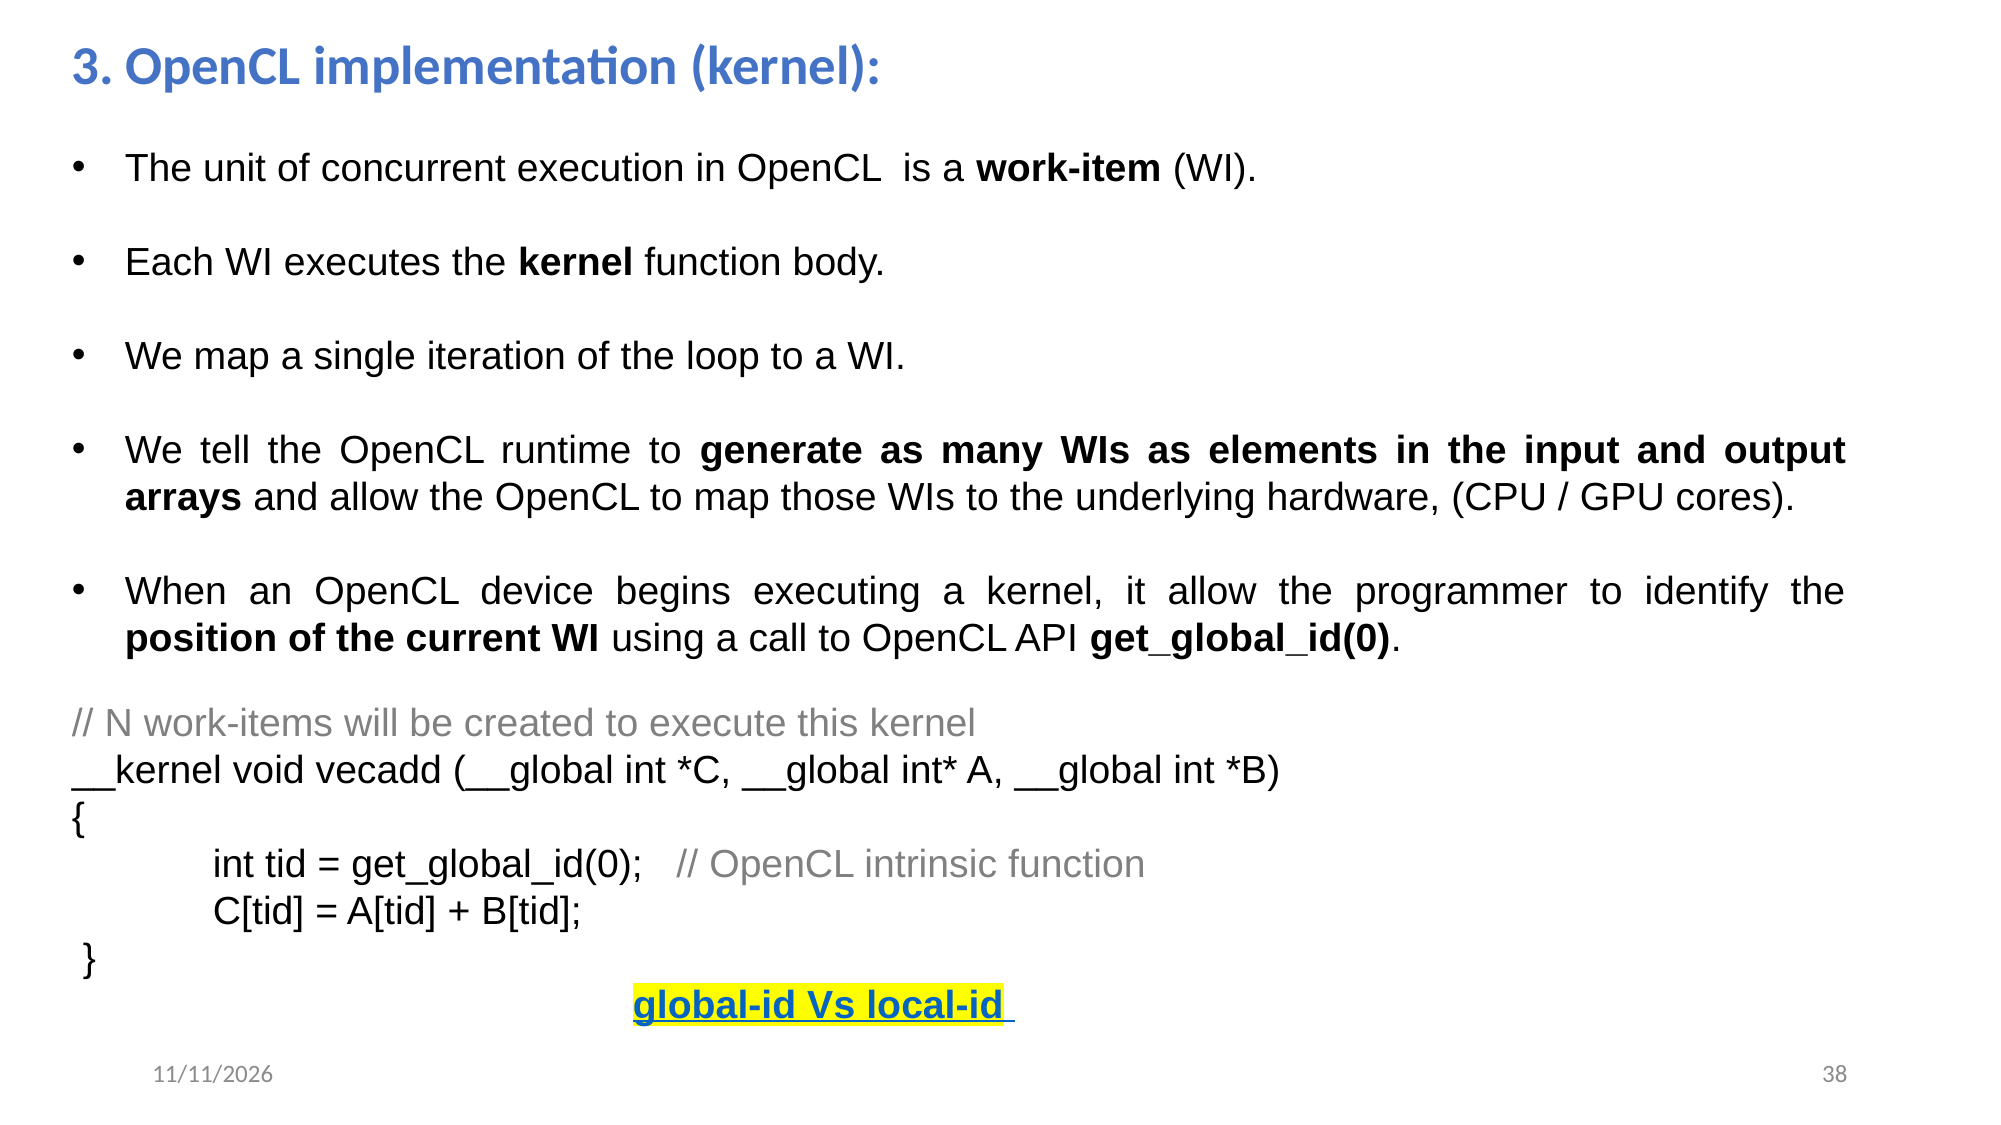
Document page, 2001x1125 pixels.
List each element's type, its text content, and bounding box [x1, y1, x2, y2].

text_box 17-02-2022 [137, 1042, 588, 1103]
text_box 3. OpenCL implementation (kernel): The unit of concurrent execution in OpenCL is a work-item (WI). Each WI executes the kernel function body. We map a single iteration of the loop to a WI. We tell the OpenCL runtime to generate as many WIs as elements in the input and output arrays and allow the OpenCL to map those WIs to the underlying hardware, (CPU / GPU cores). When an OpenCL device begins executing a kernel, it allow the programmer to identify the position of the current WI using a call to OpenCL API get_global_id(0). // N work-items will be created to execute this kernel __kernel void vecadd (__global int *C, __global int* A, __global int *B) { int tid = get_global_id(0); // OpenCL intrinsic function C[tid] = A[tid] + B[tid]; } global-id Vs local-id [57, 22, 1863, 1043]
text_box 38 [1412, 1042, 1863, 1103]
